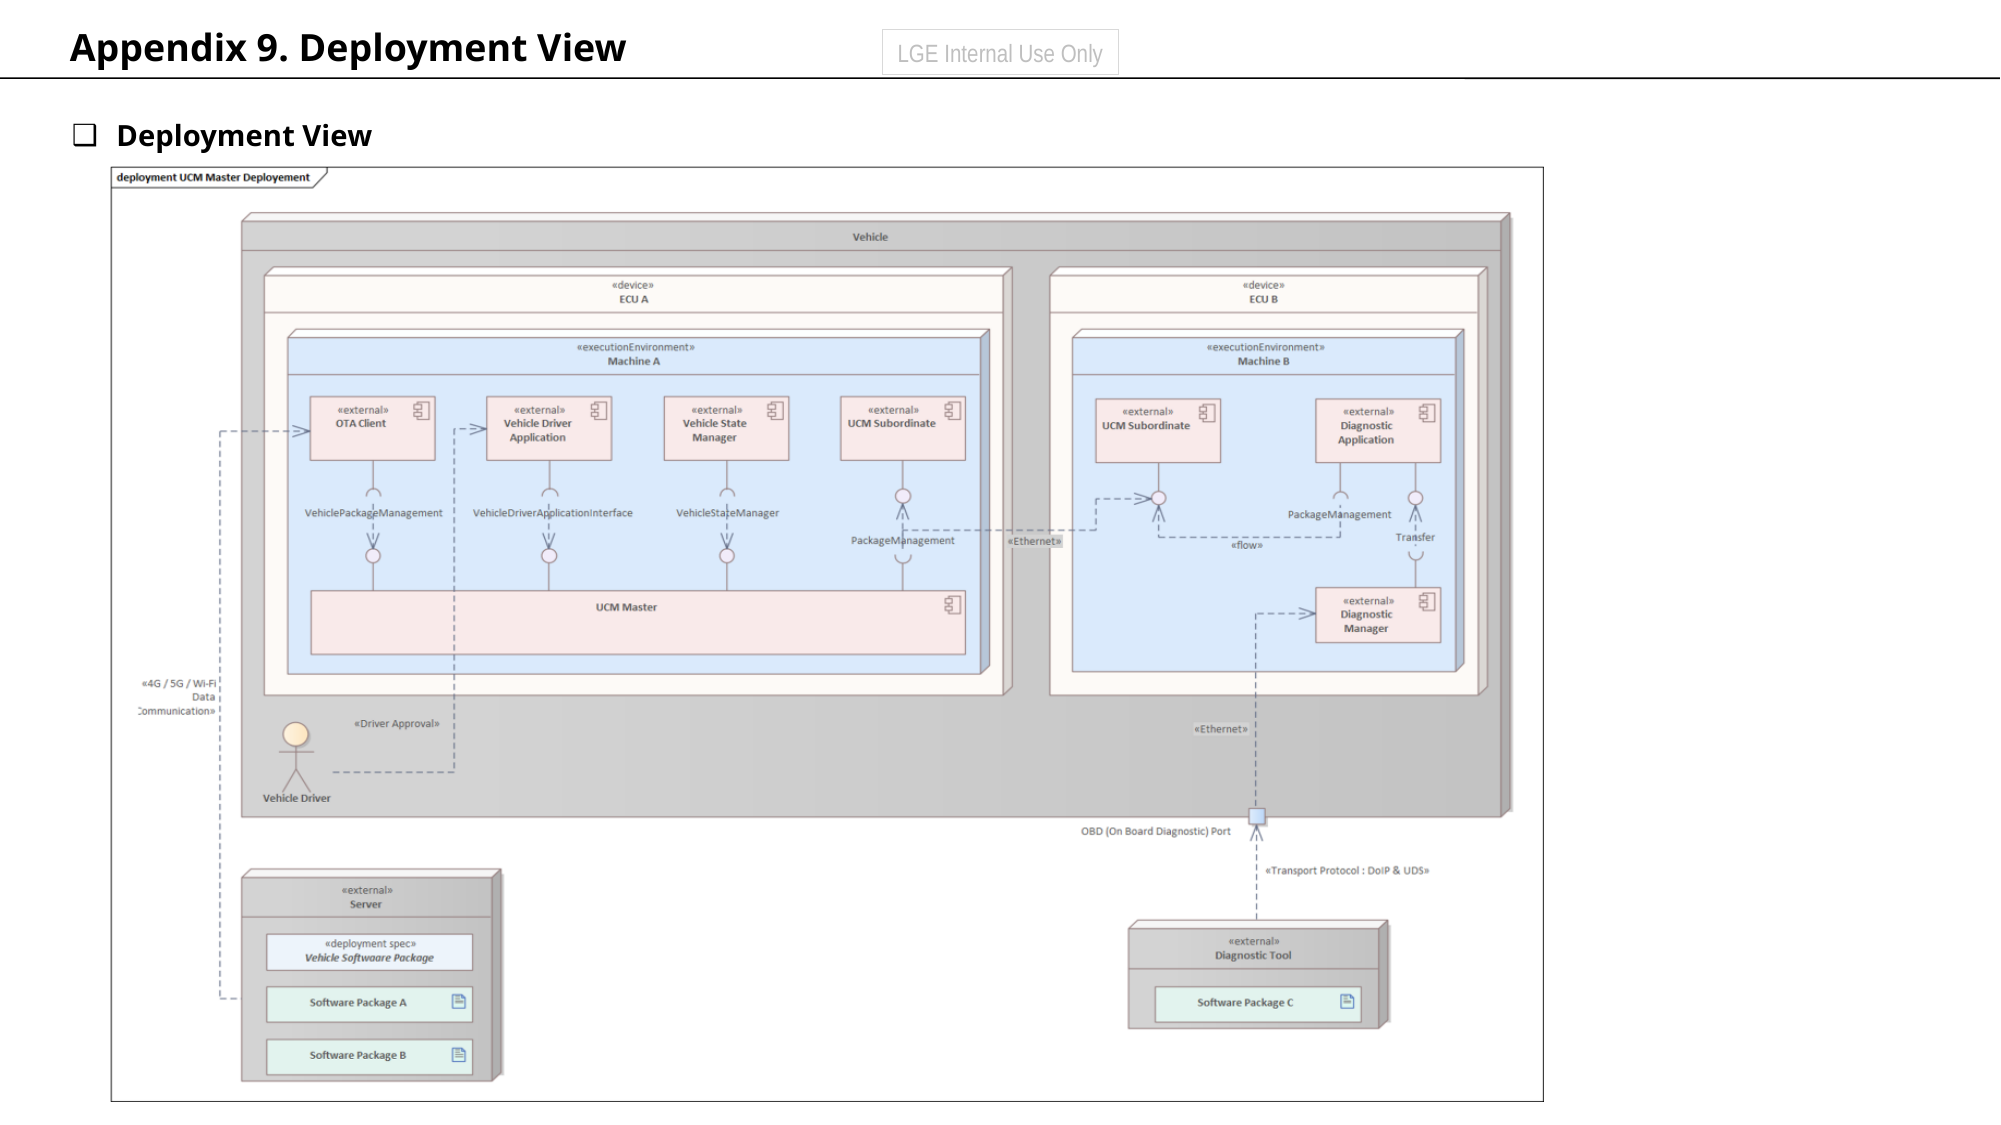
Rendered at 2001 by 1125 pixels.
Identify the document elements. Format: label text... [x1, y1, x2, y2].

picture [110, 166, 1544, 1102]
text_box Appendix 9. Deployment View [54, 16, 912, 76]
text_box Deployment View [71, 110, 1945, 188]
